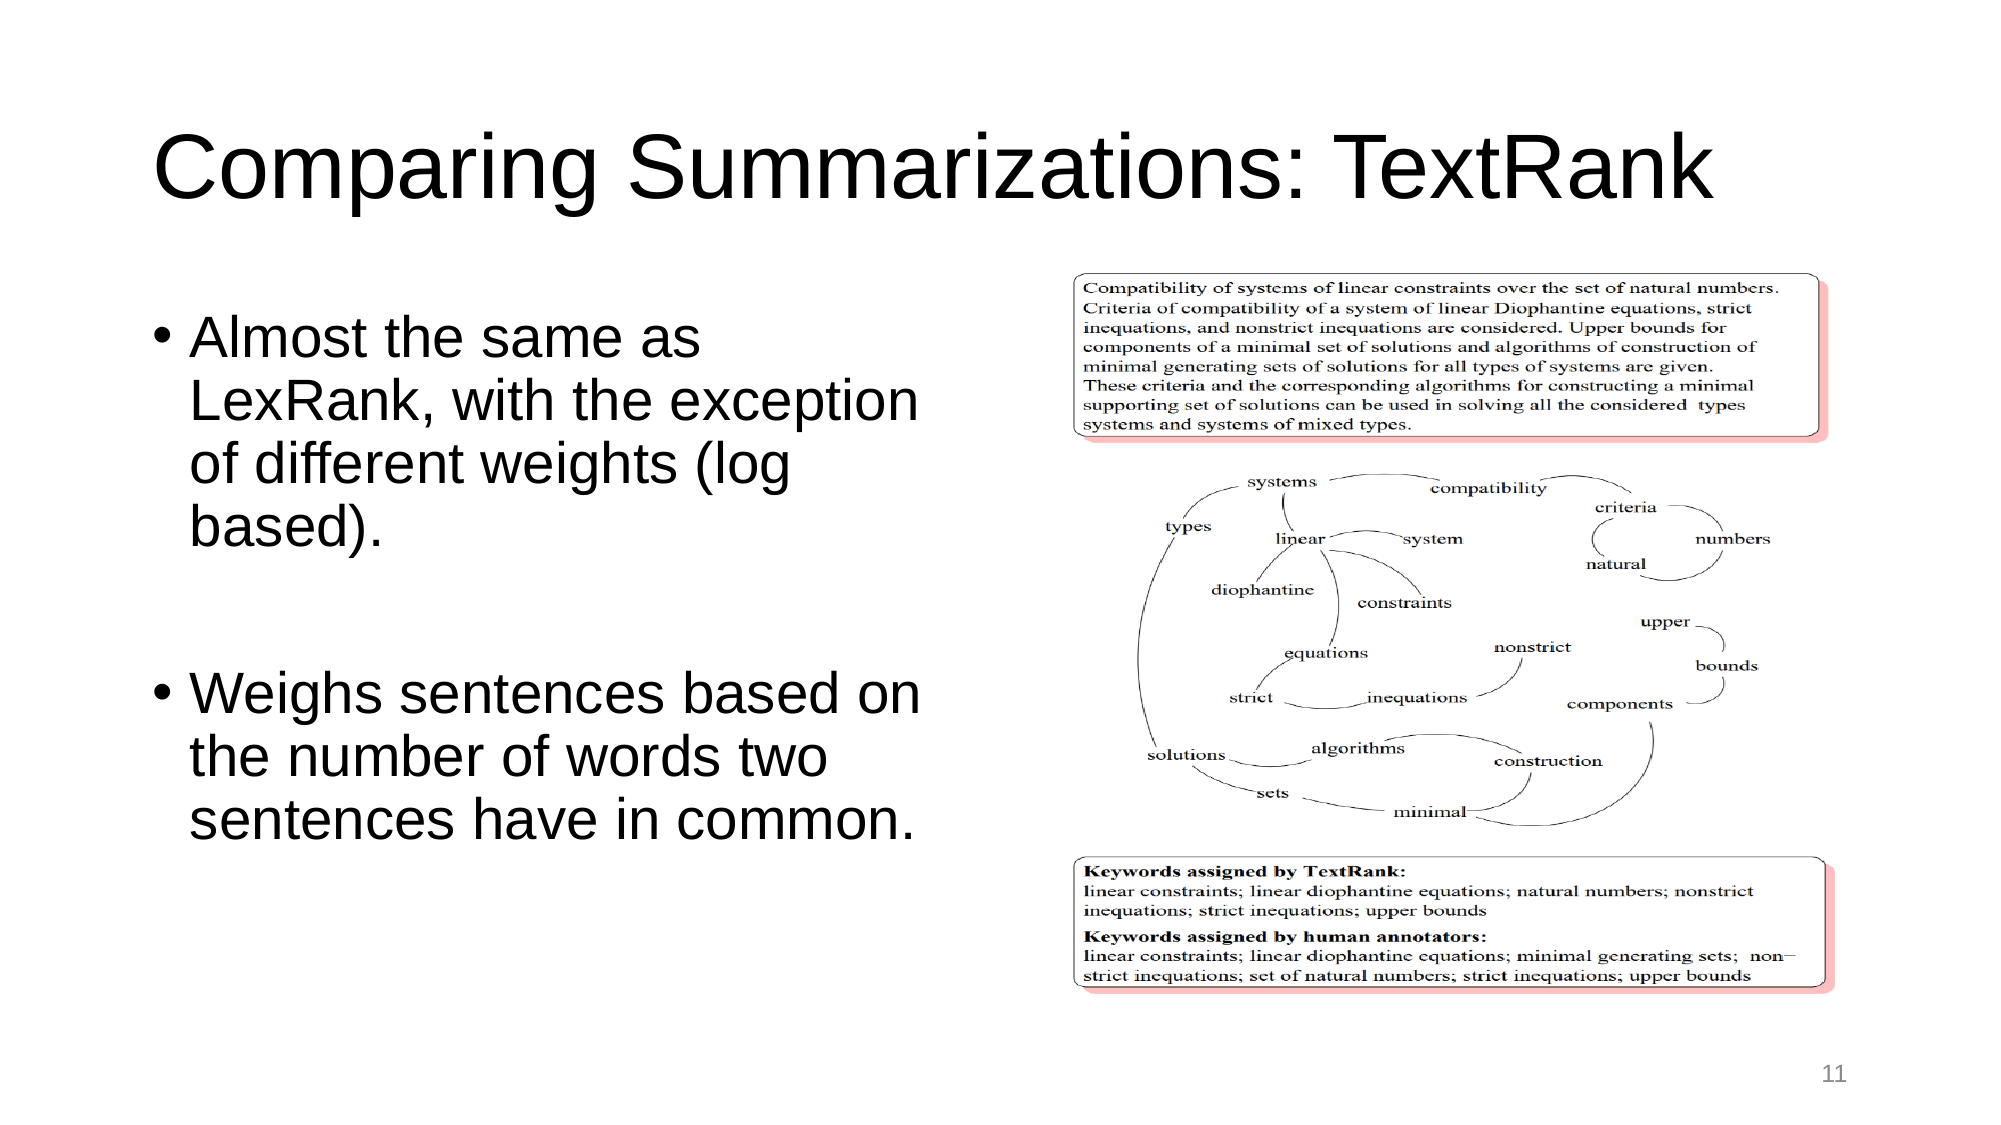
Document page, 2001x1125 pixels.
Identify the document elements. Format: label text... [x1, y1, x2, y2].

title Comparing Summarizations: TextRank [137, 59, 1863, 278]
picture [1055, 265, 1848, 1005]
slide_number 11 [1412, 1042, 1863, 1103]
list Almost the same as LexRank, with the exception of different weights (log based). Weighs sentences based on the number of words two sentences have in common. [137, 299, 979, 1014]
